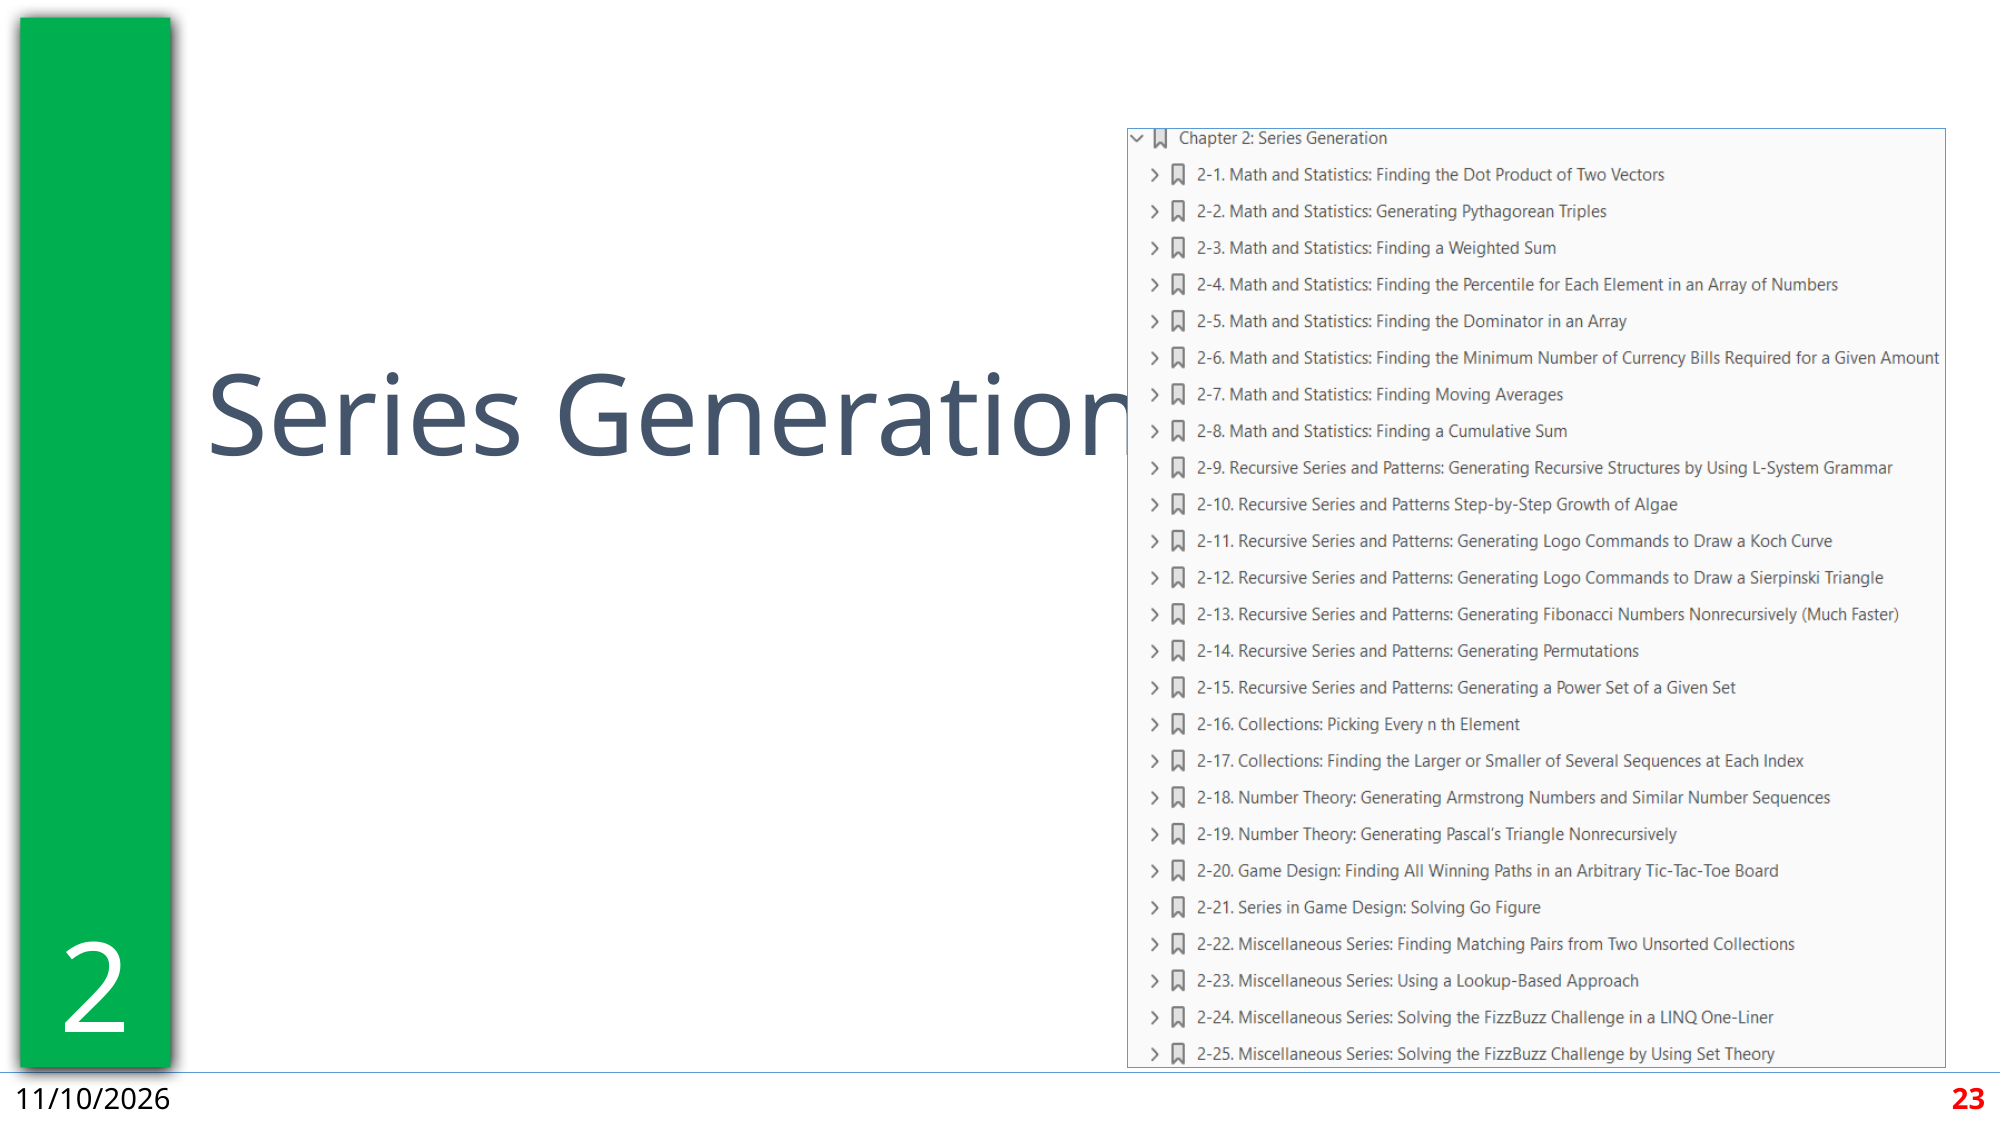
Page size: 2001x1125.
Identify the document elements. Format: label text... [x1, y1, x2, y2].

list 2 [20, 17, 171, 1068]
slide_number 23 [1550, 1072, 2000, 1115]
picture [1127, 128, 1946, 1068]
list Series Generation [192, 340, 1127, 488]
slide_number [0, 1072, 450, 1115]
